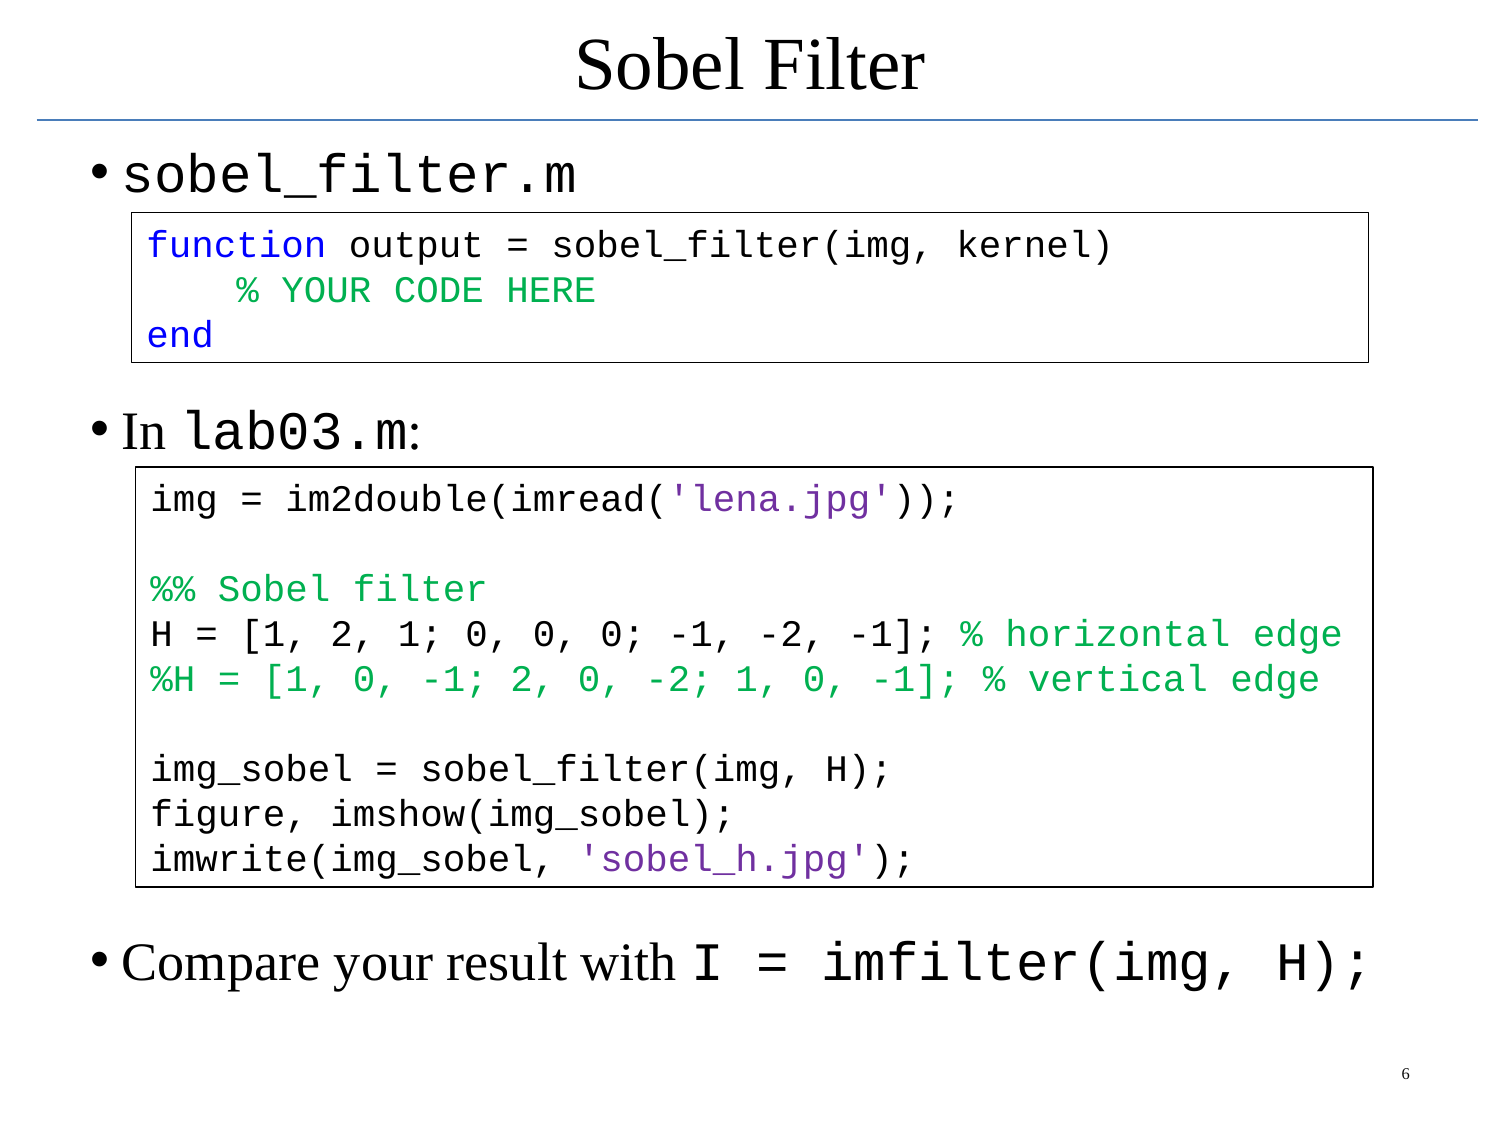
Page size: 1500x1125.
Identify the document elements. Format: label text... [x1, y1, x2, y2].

text_box img = im2double(imread('lena.jpg')); %% Sobel filter H = [1, 2, 1; 0, 0, 0; -1, -2, -1]; % horizontal edge %H = [1, 0, -1; 2, 0, -2; 1, 0, -1]; % vertical edge img_sobel = sobel_filter(img, H); figure, imshow(img_sobel); imwrite(img_sobel, 'sobel_h.jpg'); [135, 466, 1373, 887]
title Sobel Filter [75, 9, 1425, 110]
list sobel_filter.m In lab03.m: Compare your result with I = imfilter(img, H); [75, 130, 1425, 1043]
text_box function output = sobel_filter(img, kernel) % YOUR CODE HERE end [131, 212, 1369, 363]
slide_number 6 [1074, 1042, 1425, 1103]
